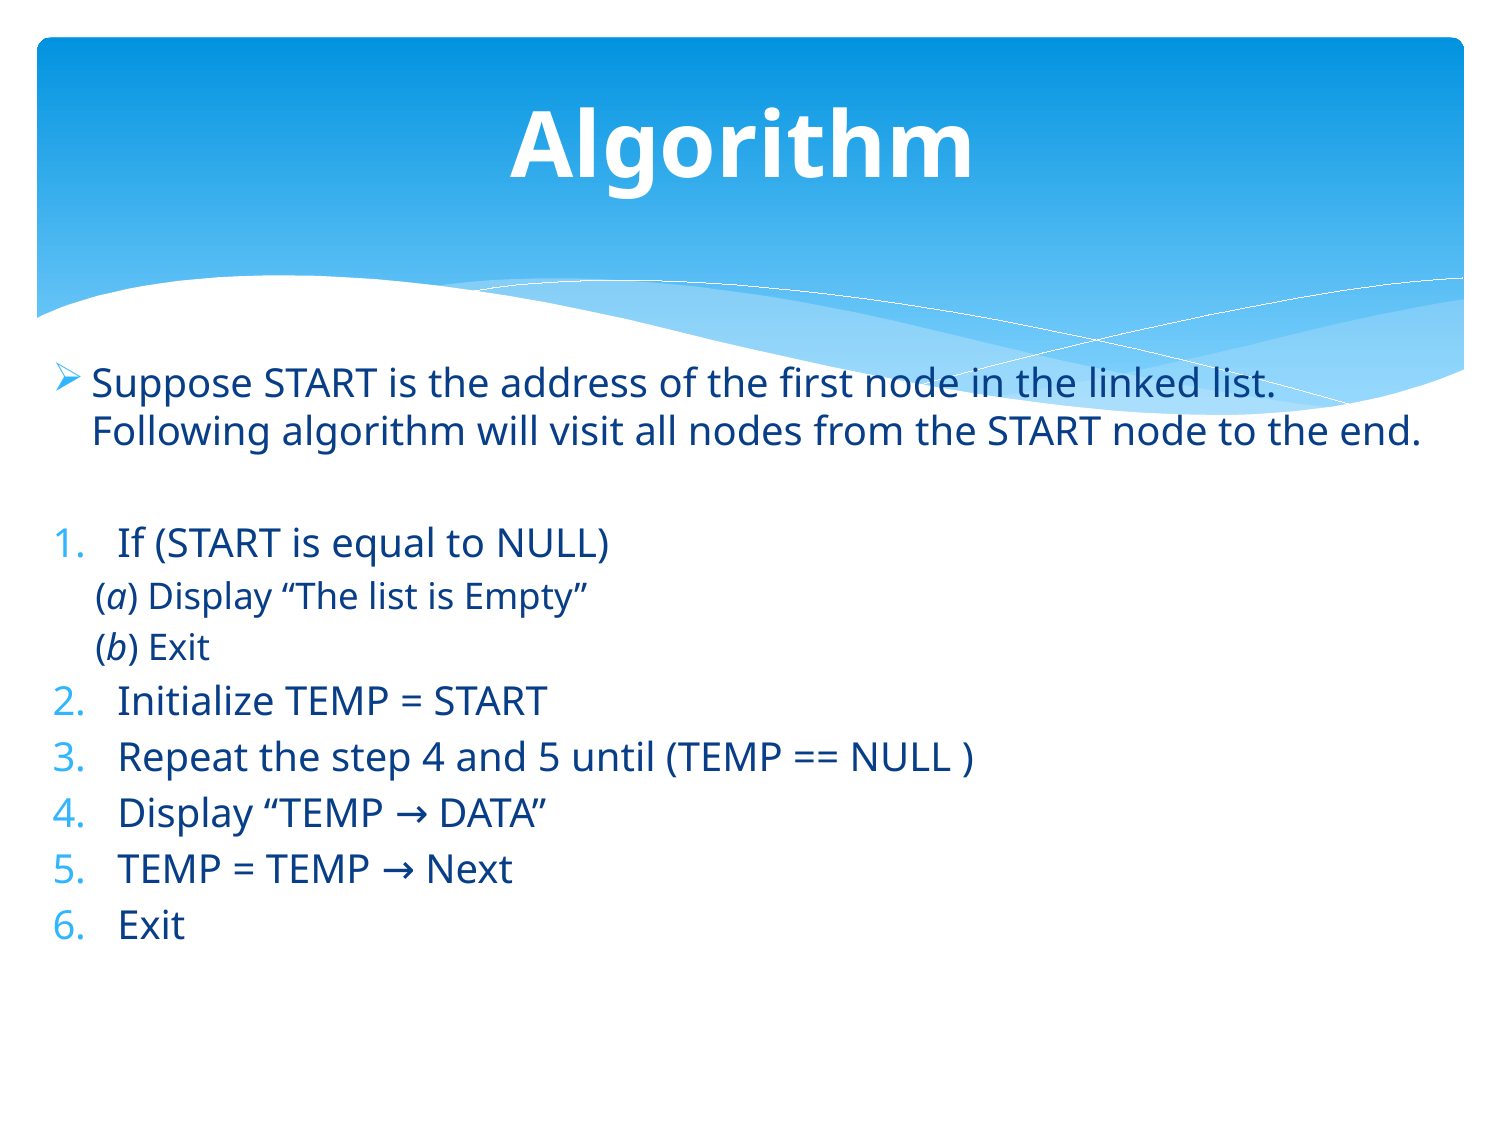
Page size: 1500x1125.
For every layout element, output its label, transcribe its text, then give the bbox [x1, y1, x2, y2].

title Algorithm [37, 45, 1450, 238]
list Suppose START is the address of the first node in the linked list. Following algorithm will visit all nodes from the START node to the end. If (START is equal to NULL) (a) Display “The list is Empty” (b) Exit Initialize TEMP = START Repeat the step 4 and 5 until (TEMP == NULL ) Display “TEMP → DATA” TEMP = TEMP → Next Exit [37, 350, 1463, 988]
